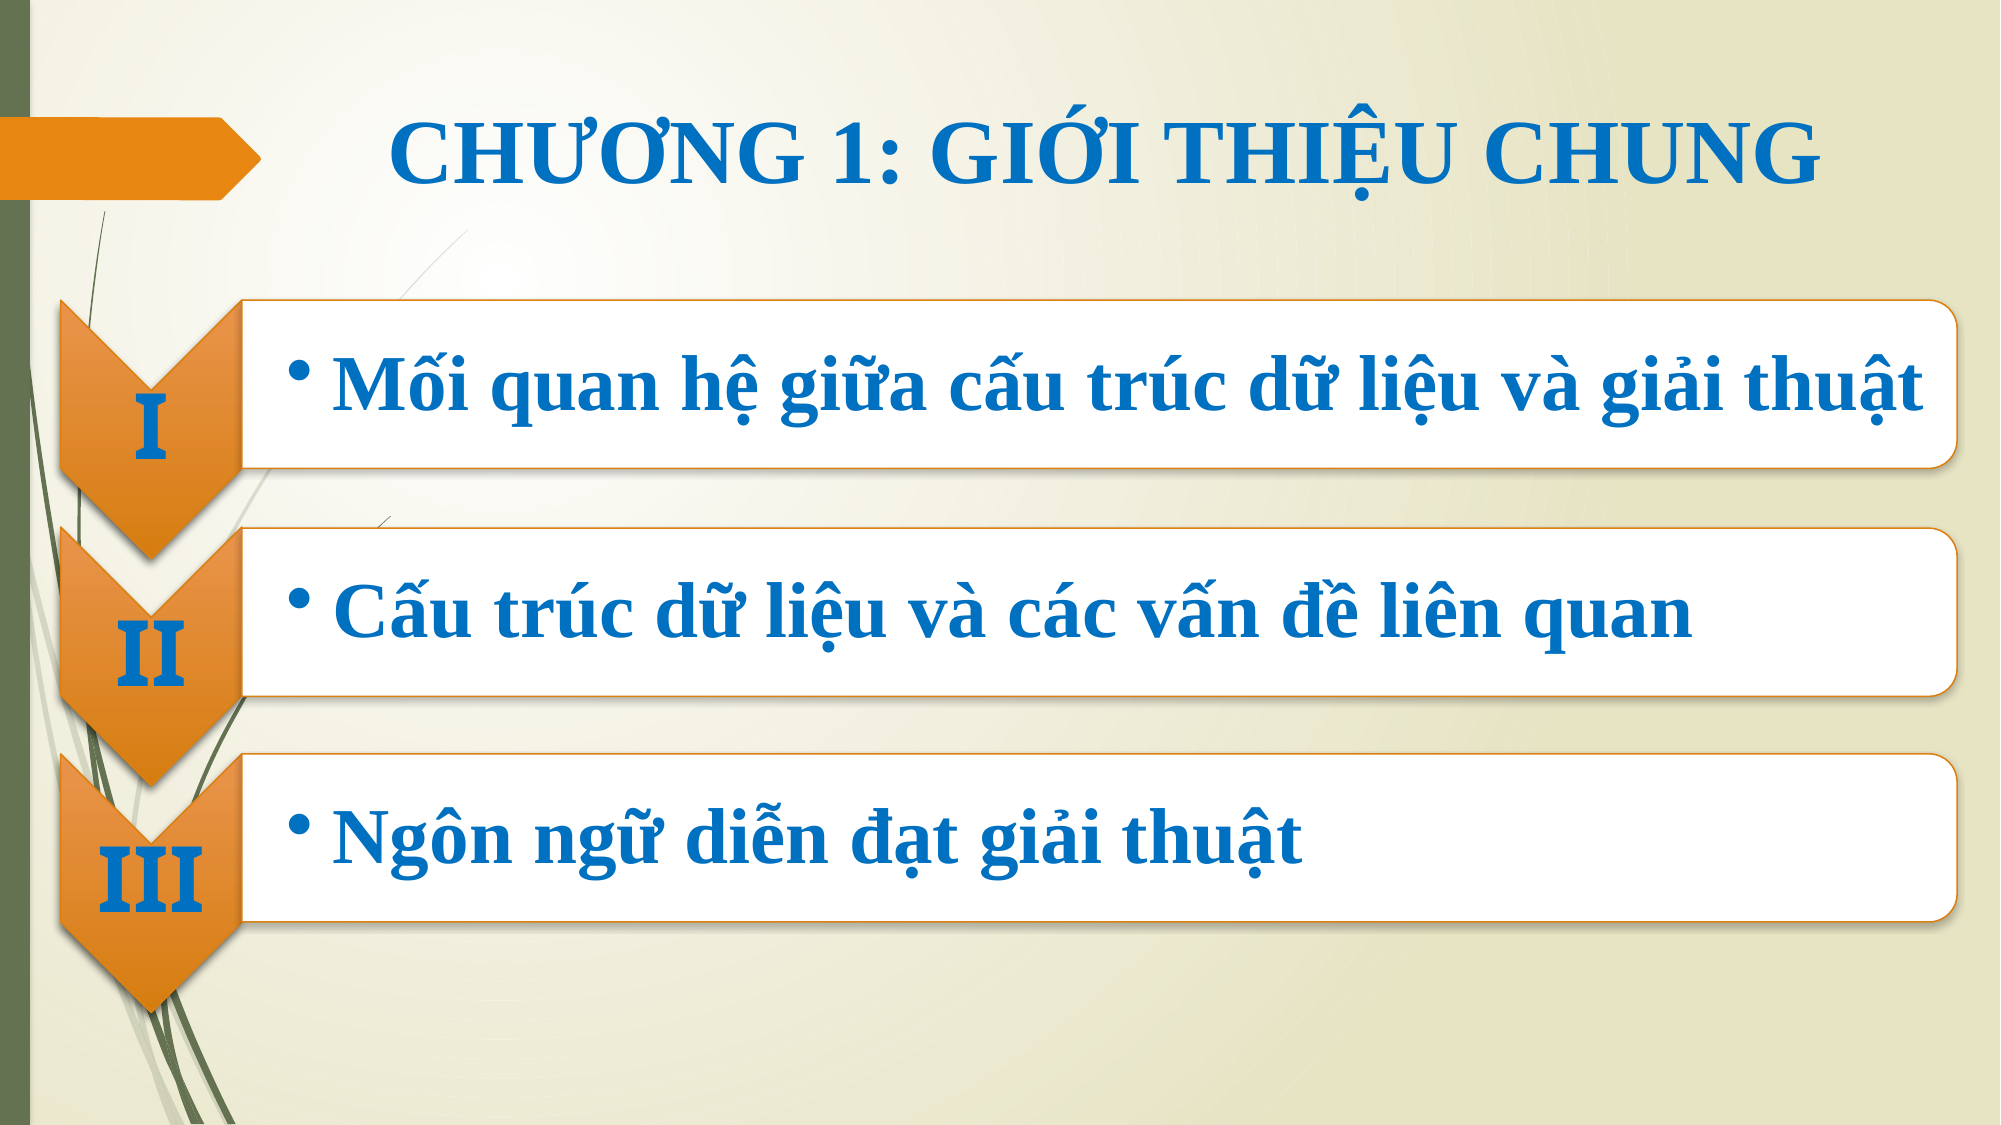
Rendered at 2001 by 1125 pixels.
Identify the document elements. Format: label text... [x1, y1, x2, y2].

title CHƯƠNG 1: GIỚI THIỆU CHUNG [212, 84, 2000, 237]
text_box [60, 526, 1958, 753]
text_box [60, 753, 1958, 1013]
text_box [60, 299, 1958, 526]
